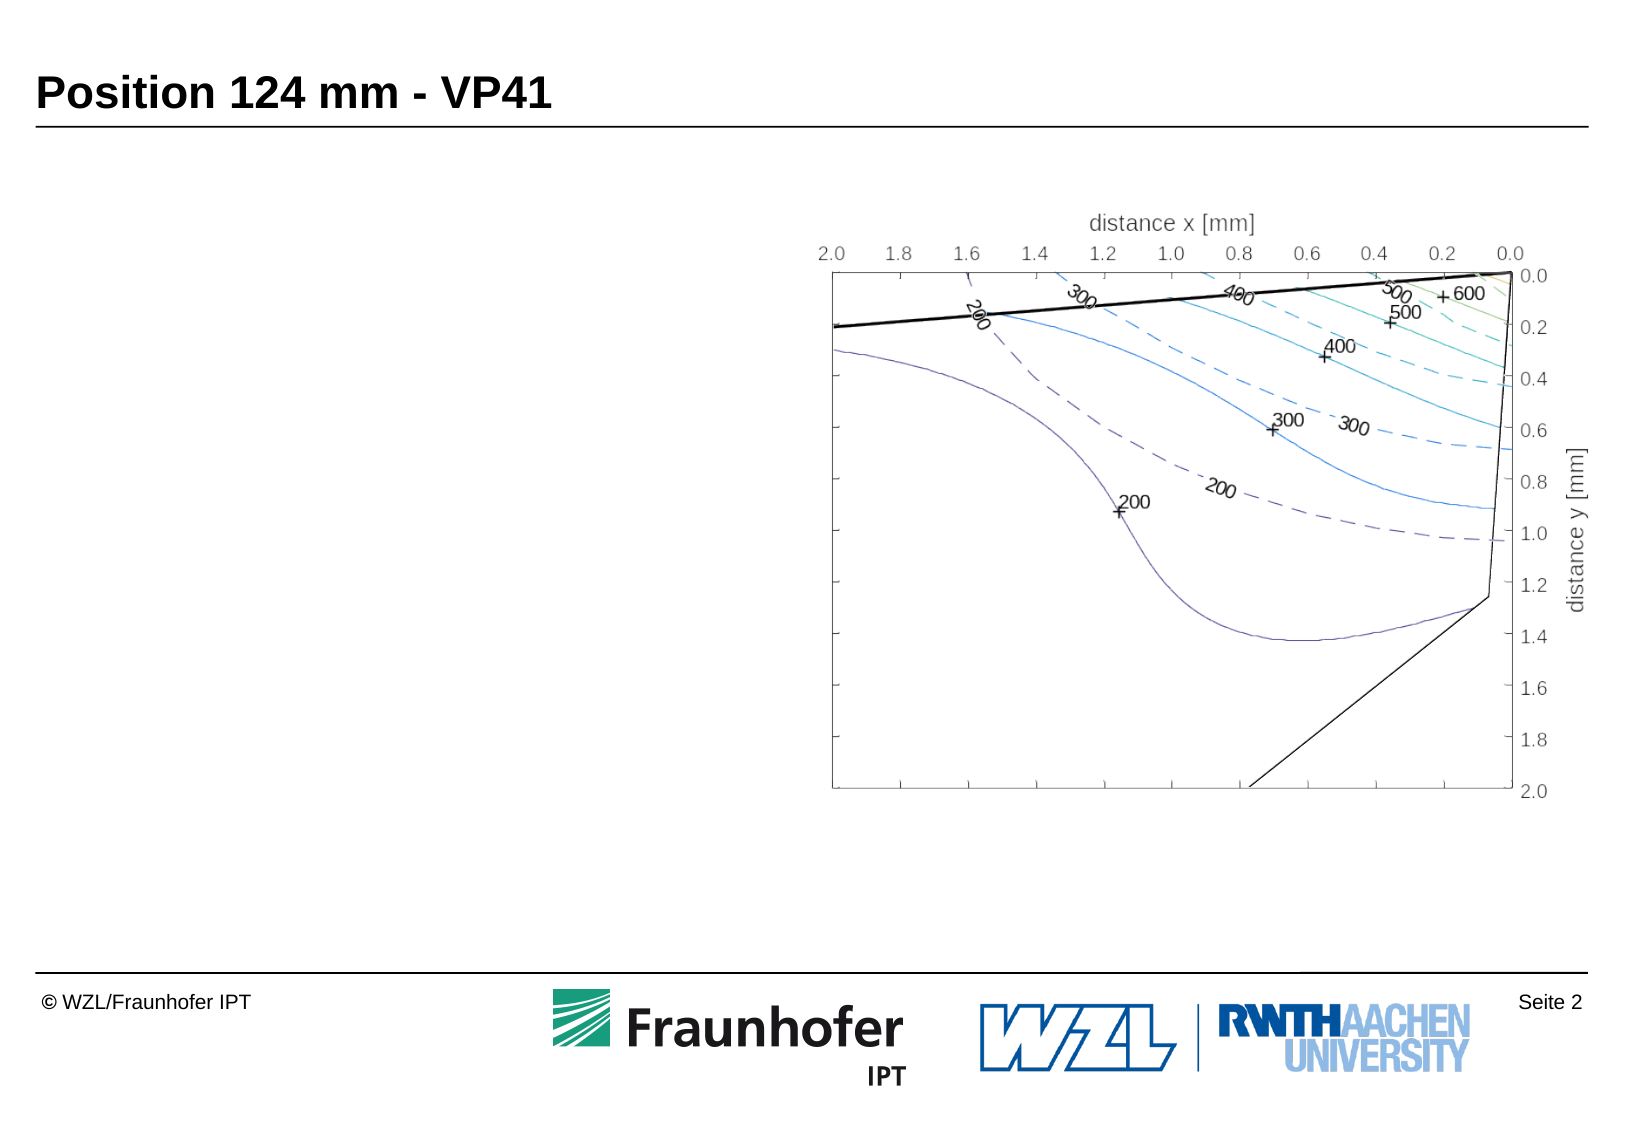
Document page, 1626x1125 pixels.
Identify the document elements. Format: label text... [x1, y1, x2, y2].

picture [959, 970, 1490, 1105]
picture [553, 989, 906, 1086]
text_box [718, 202, 1593, 858]
title Position 124 mm - VP41 [35, 0, 1589, 118]
